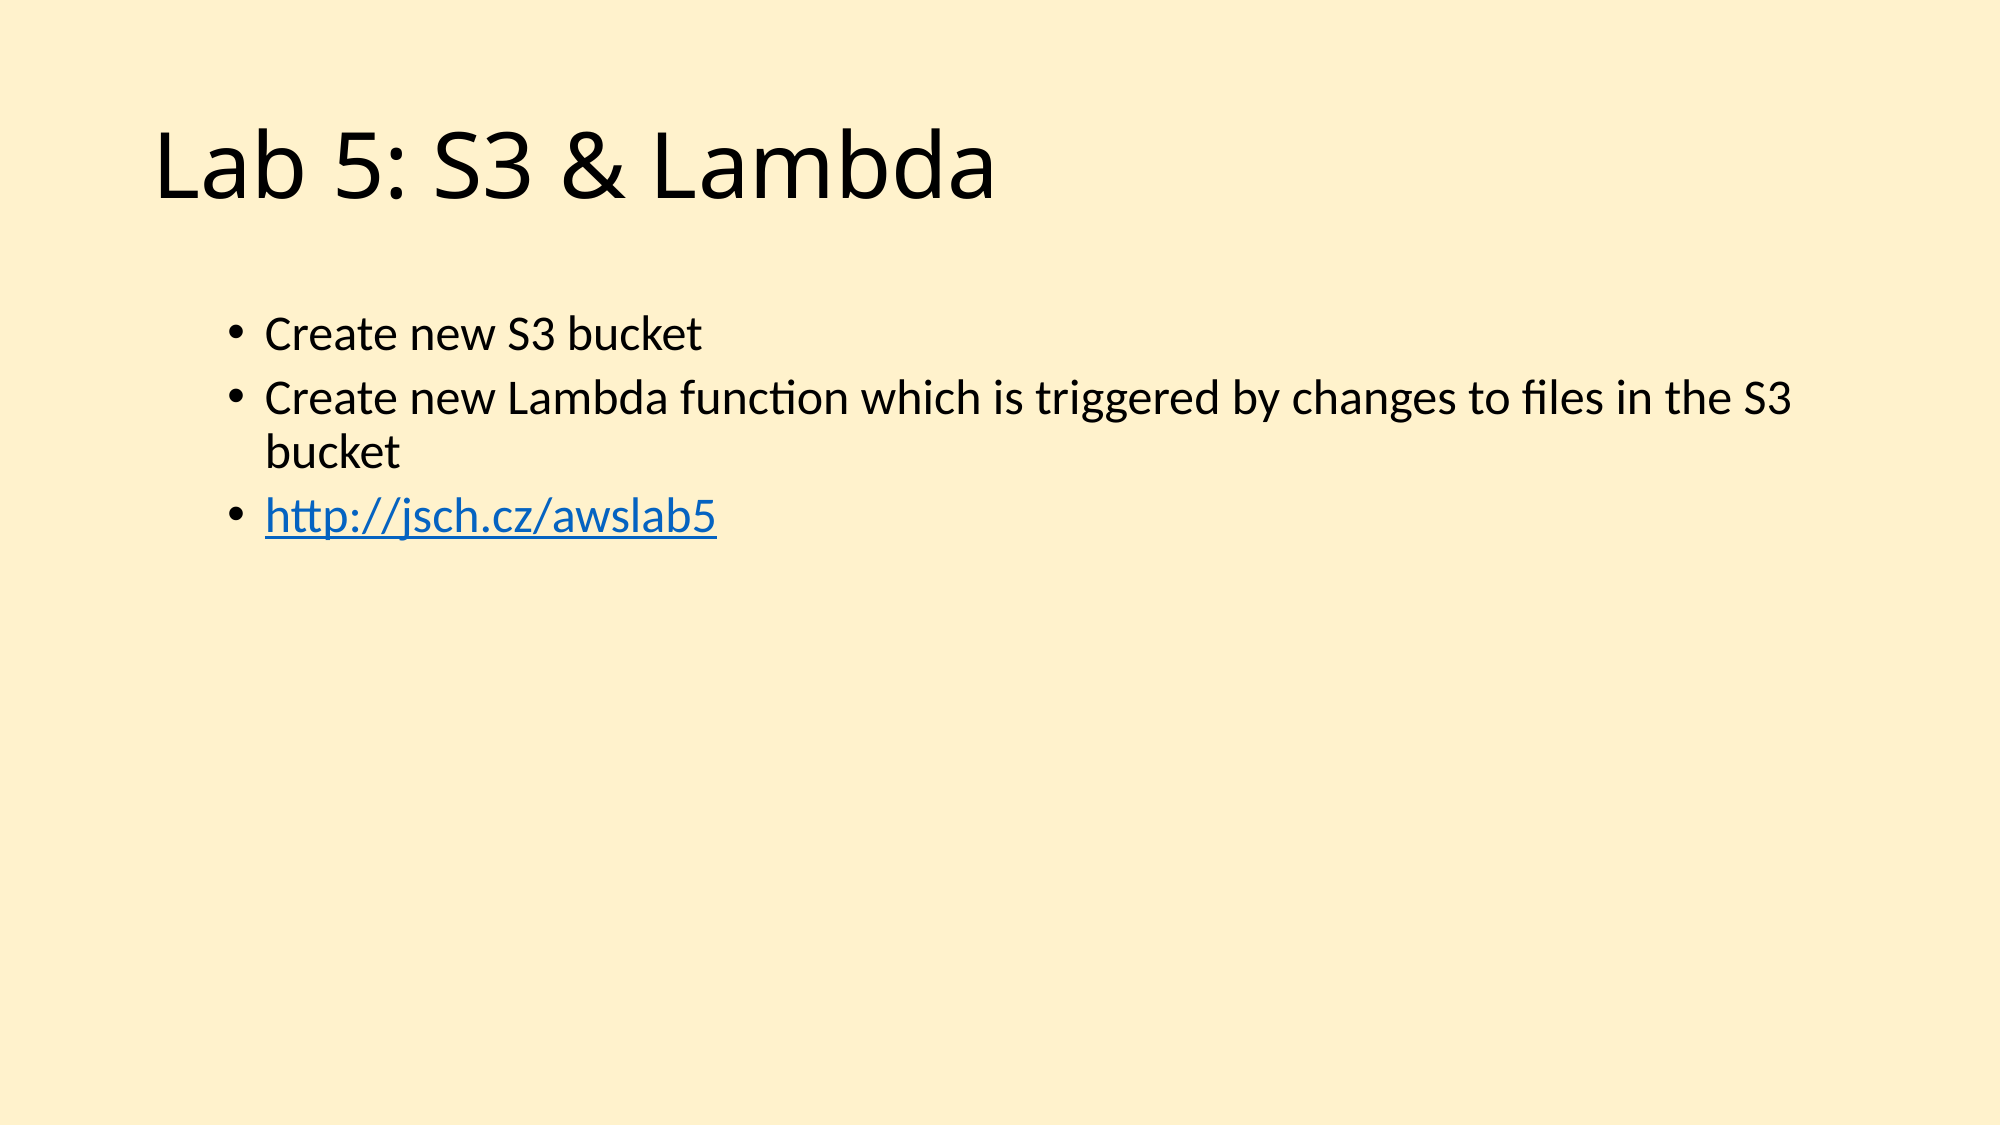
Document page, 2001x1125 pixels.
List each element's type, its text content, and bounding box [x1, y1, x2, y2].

title Lab 5: S3 & Lambda [137, 59, 1863, 278]
list Create new S3 bucket Create new Lambda function which is triggered by changes to files in the S3 bucket http://jsch.cz/awslab5 [137, 299, 1863, 1014]
